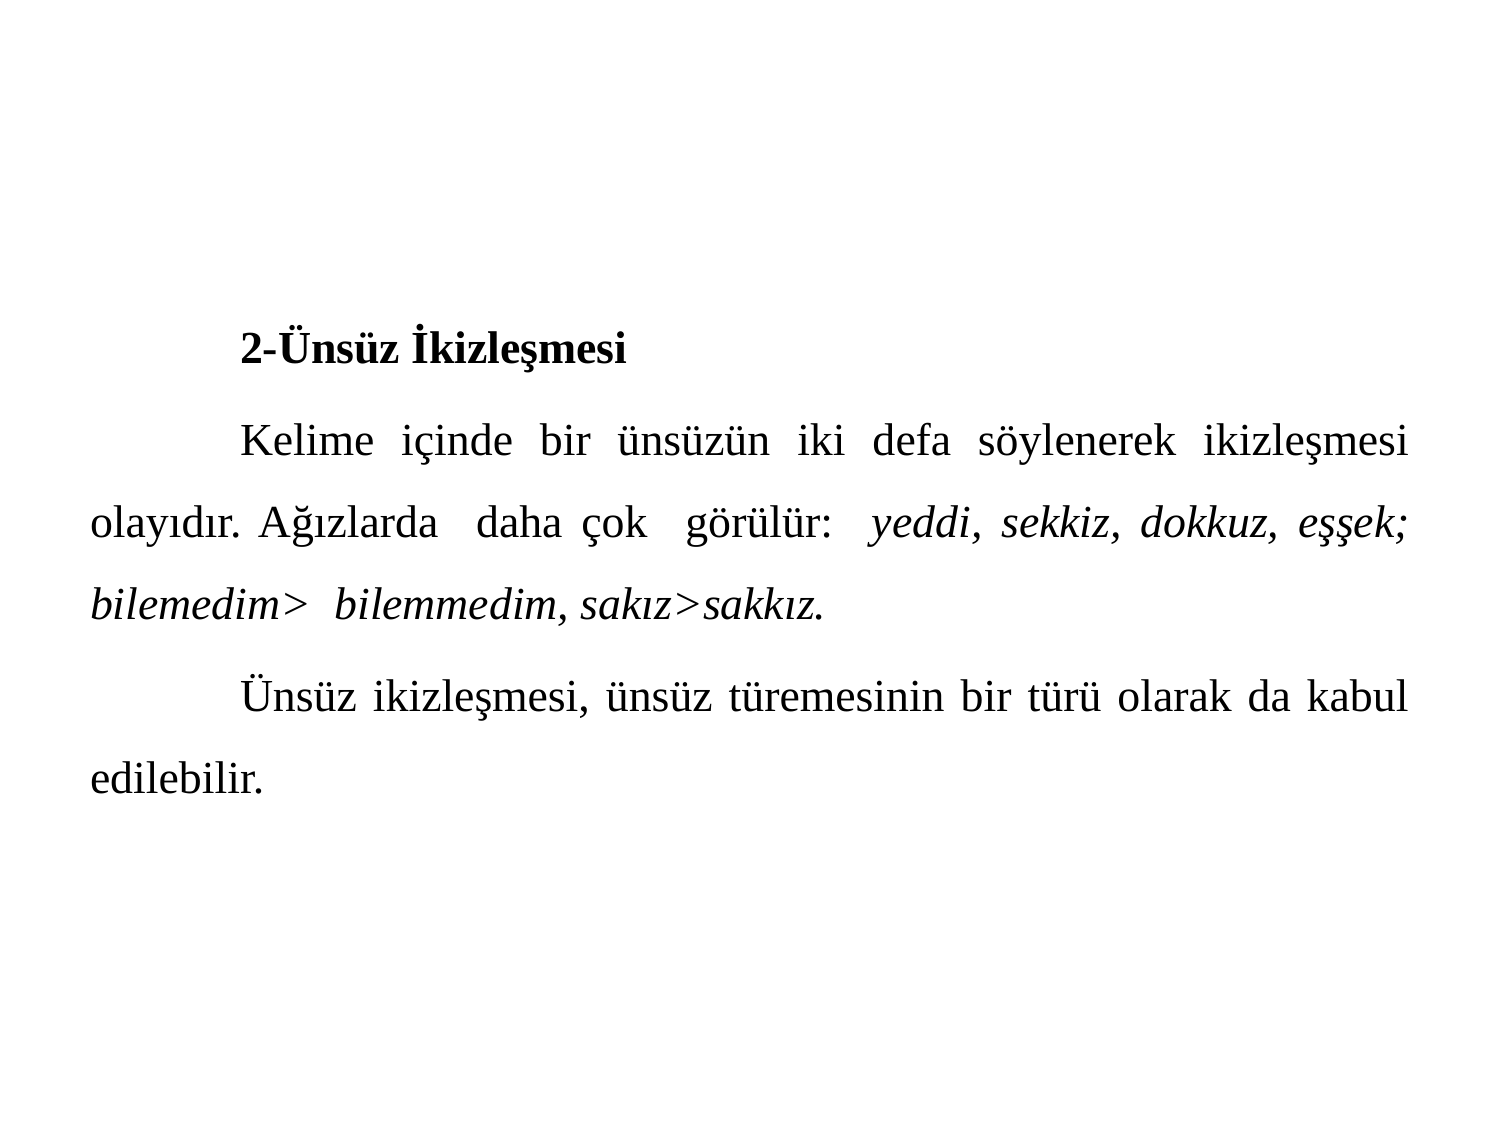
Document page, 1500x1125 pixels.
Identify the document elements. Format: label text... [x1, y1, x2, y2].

list 2-Ünsüz İkizleşmesi Kelime içinde bir ünsüzün iki defa söylenerek ikizleşmesi olayıdır. Ağızlarda daha çok görülür: yeddi, sekkiz, dokkuz, eşşek; bilemedim> bilemmedim, sakız>sakkız. Ünsüz ikizleşmesi, ünsüz türemesinin bir türü olarak da kabul edilebilir. [75, 191, 1425, 934]
